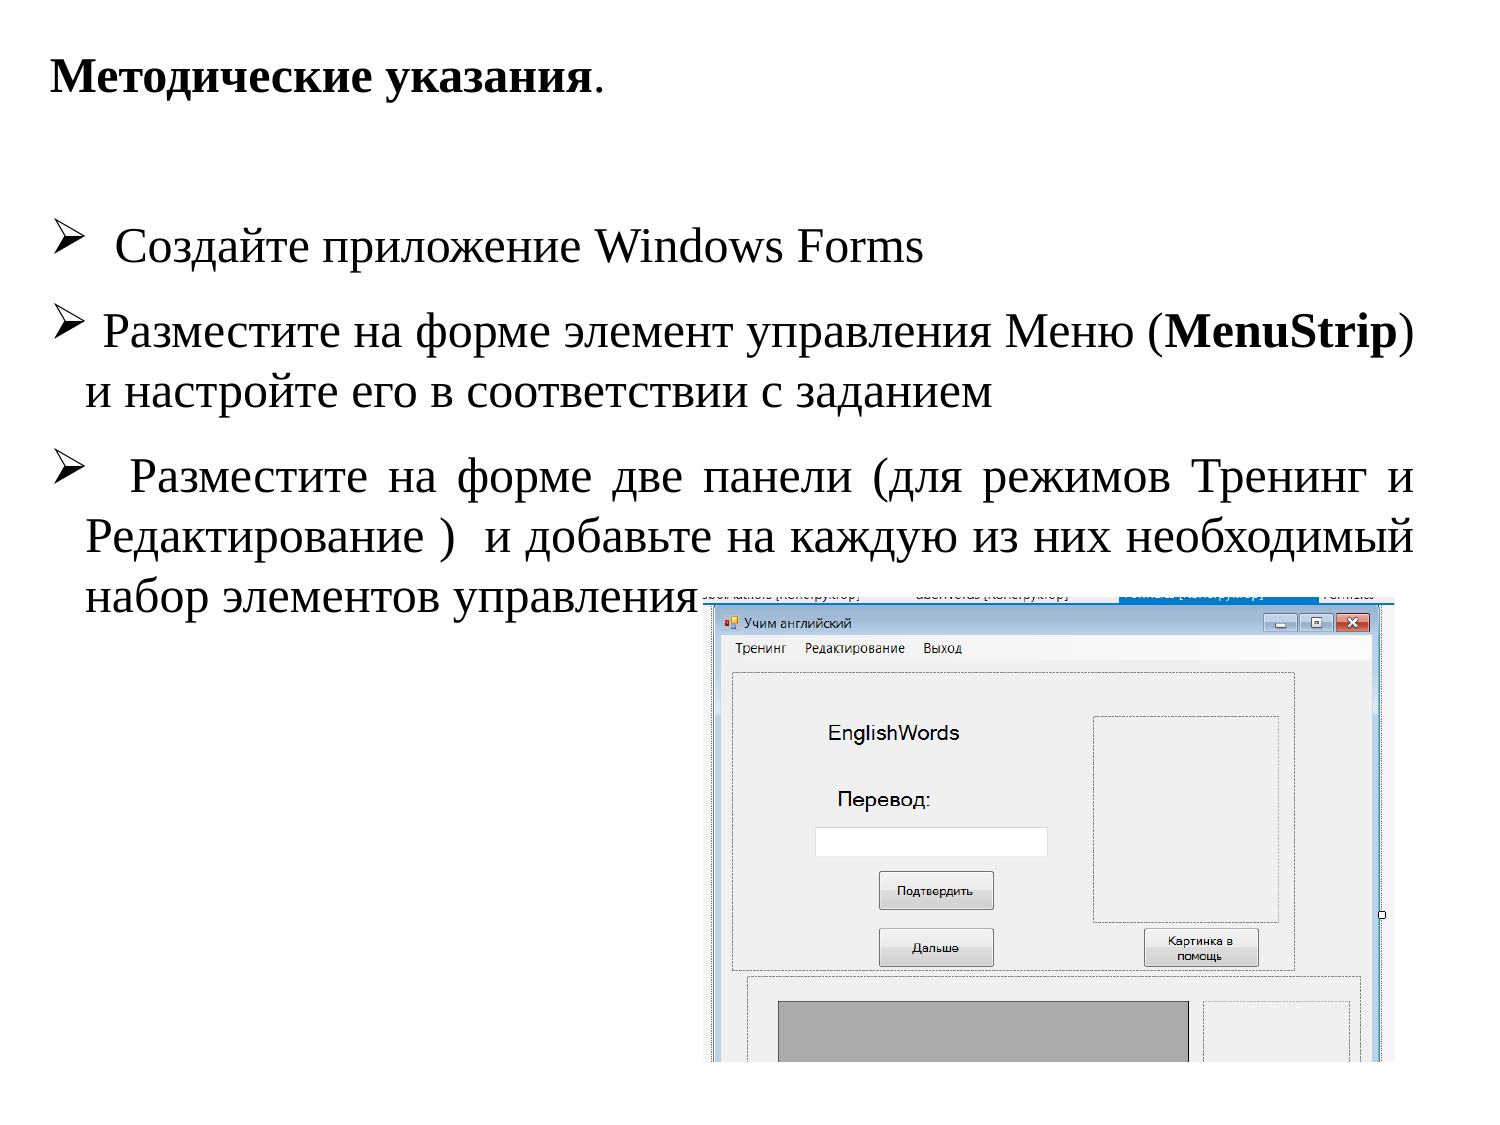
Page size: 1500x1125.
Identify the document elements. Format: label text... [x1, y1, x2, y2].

text_box Методические указания. Создайте приложение Windows Forms Разместите на форме элемент управления Меню (MenuStrip) и настройте его в соответствии с заданием Разместите на форме две панели (для режимов Тренинг и Редактирование ) и добавьте на каждую из них необходимый набор элементов управления [35, 35, 1430, 630]
picture [702, 597, 1395, 1063]
